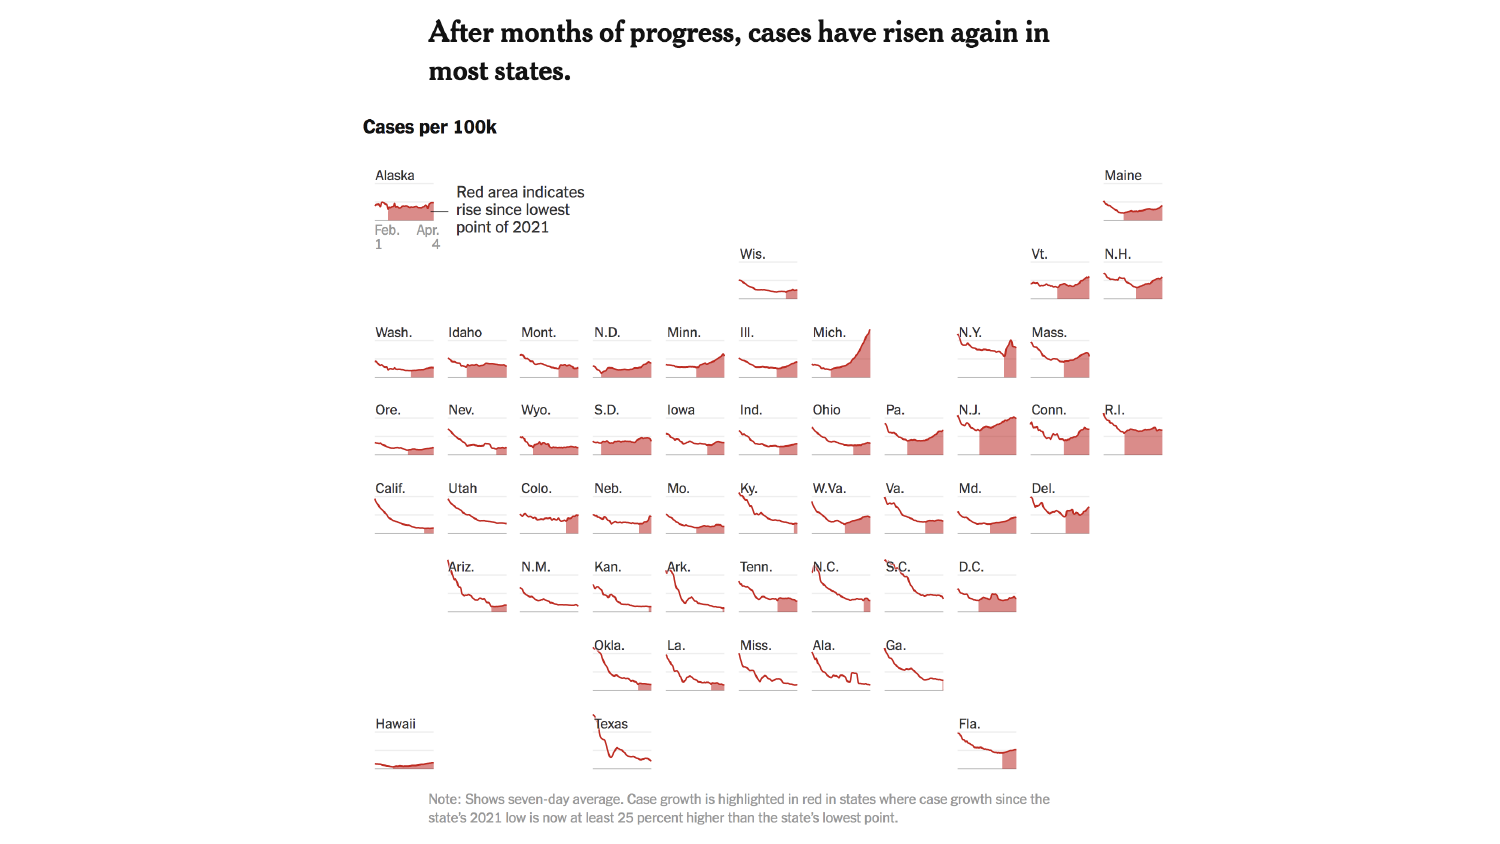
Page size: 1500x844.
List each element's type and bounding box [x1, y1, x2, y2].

picture [293, 0, 1207, 844]
